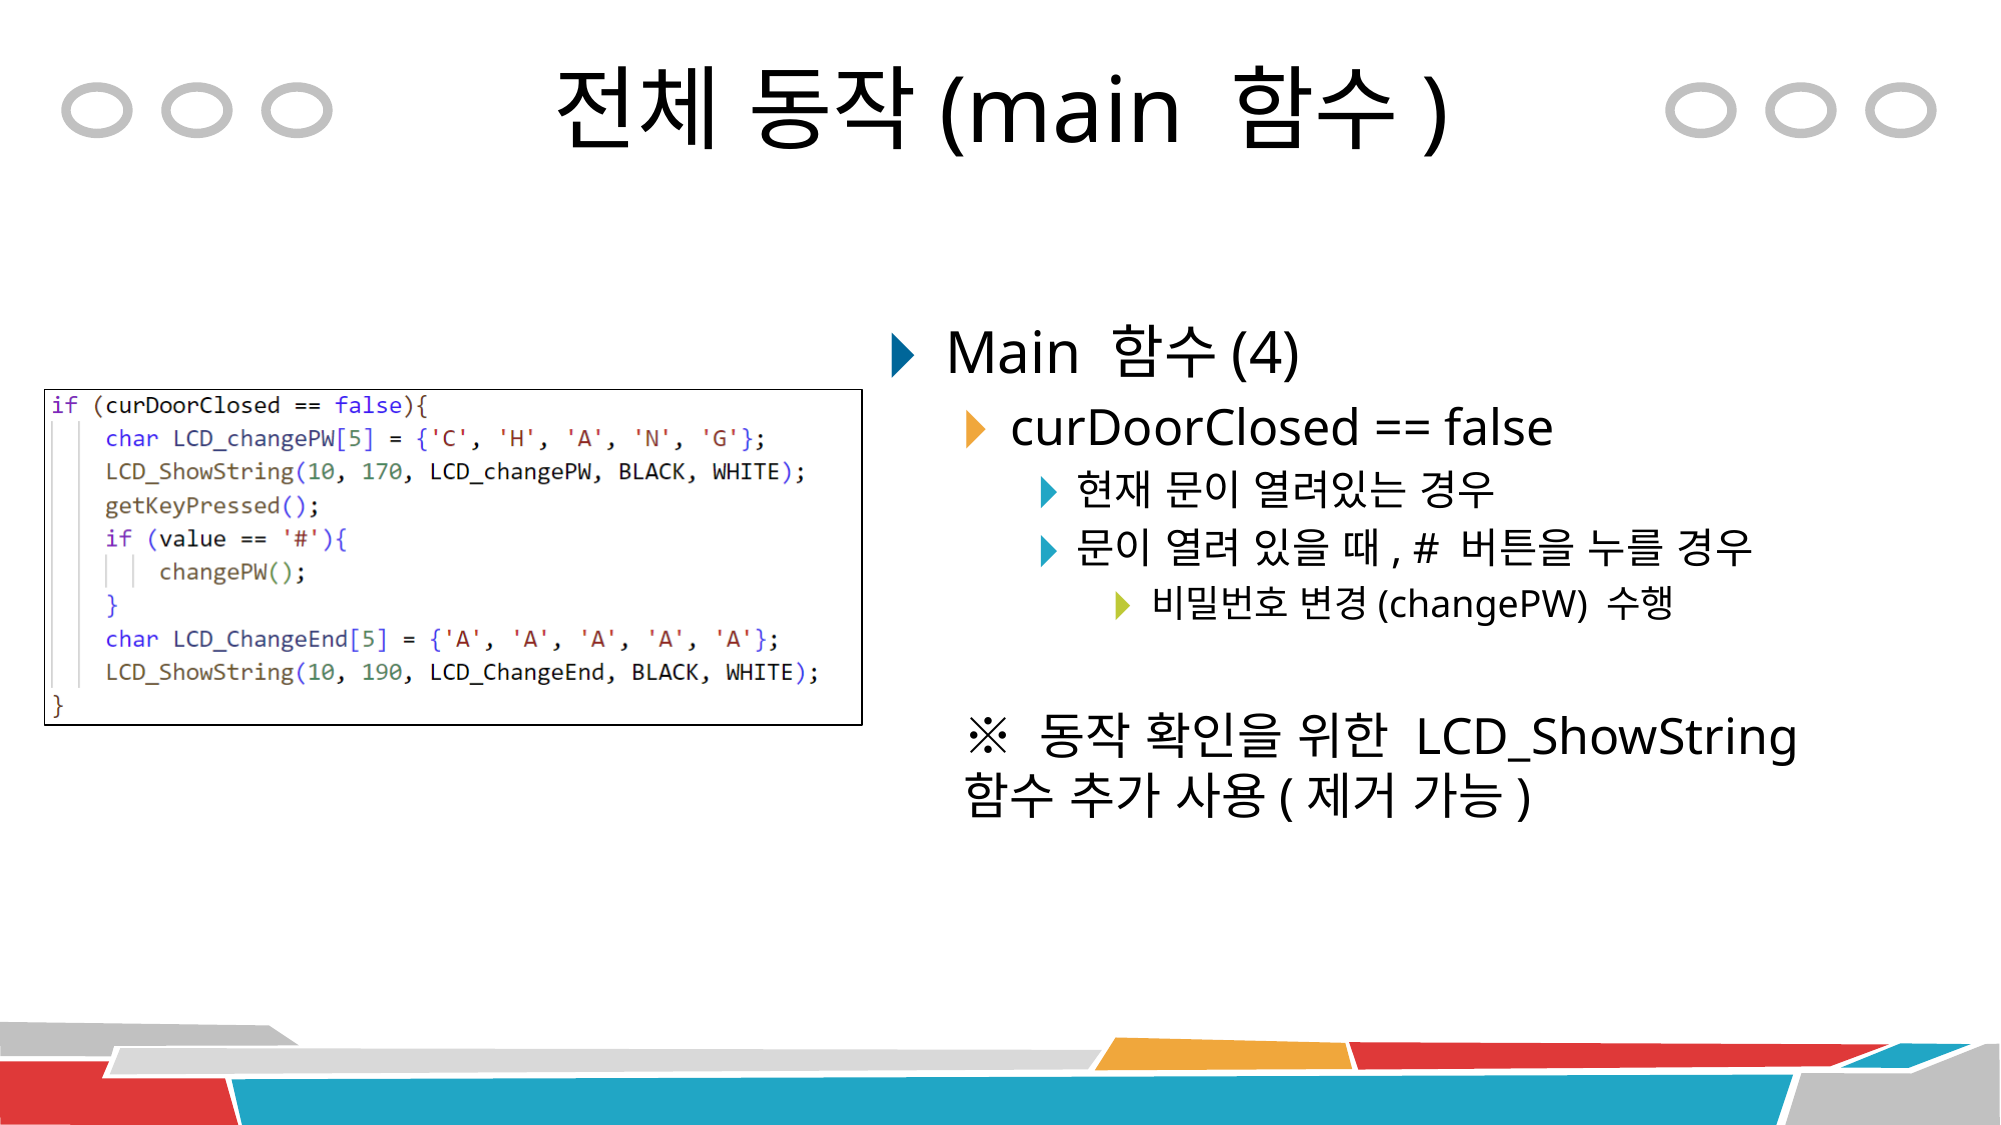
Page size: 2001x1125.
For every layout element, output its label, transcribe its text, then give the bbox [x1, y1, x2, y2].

picture [45, 389, 862, 725]
list Main 함수(4) curDoorClosed == false 현재 문이 열려있는 경우 문이 열려 있을 때, # 버튼을 누를 경우 비밀번호 변경(changePW) 수행 ※ 동작 확인을 위한 LCD_ShowString 함수 추가 사용(제거 가능) [873, 307, 1900, 1005]
title 전체 동작(main 함수) [327, 11, 1675, 200]
